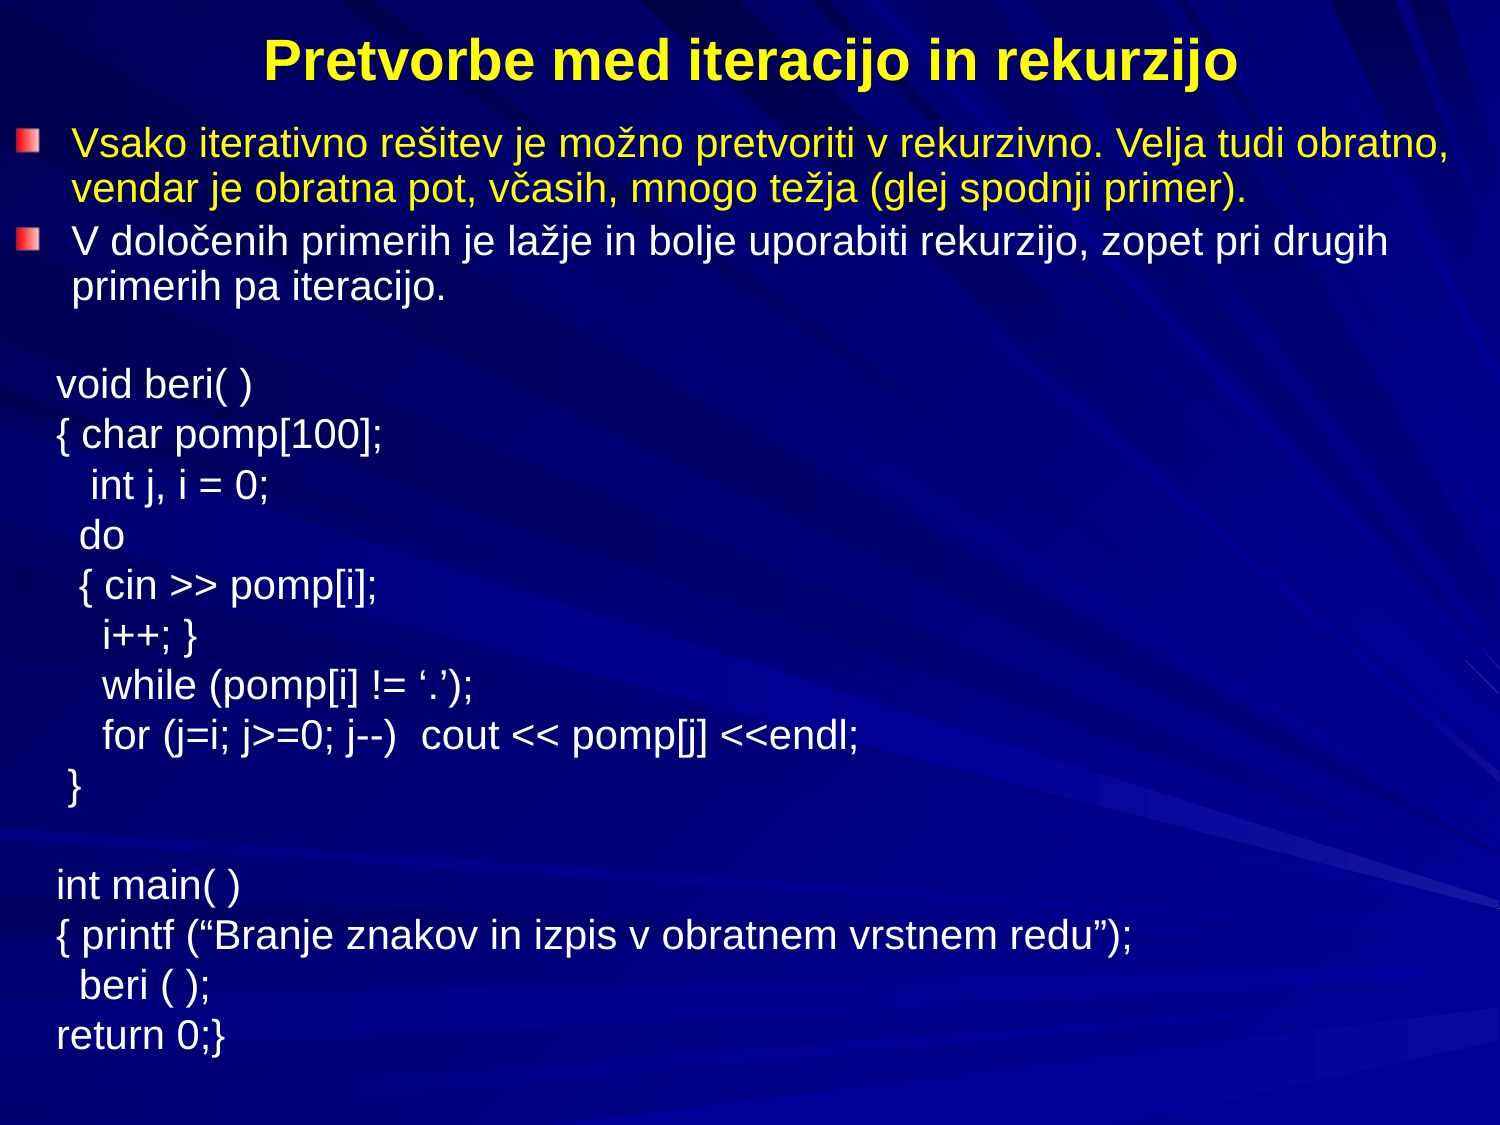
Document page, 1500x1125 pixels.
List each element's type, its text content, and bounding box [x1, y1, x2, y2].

list Vsako iterativno rešitev je možno pretvoriti v rekurzivno. Velja tudi obratno, vendar je obratna pot, včasih, mnogo težja (glej spodnji primer). V določenih primerih je lažje in bolje uporabiti rekurzijo, zopet pri drugih primerih pa iteracijo. [0, 113, 1500, 350]
picture [15, 127, 42, 155]
picture [15, 226, 42, 253]
text_box void beri( ) { char pomp[100]; int j, i = 0; do { cin >> pomp[i]; i++; } while (pomp[i] != ‘.’); for (j=i; j>=0; j--) cout << pomp[j] <<endl; } int main( ) { printf (“Branje znakov in izpis v obratnem vrstnem redu”); beri ( ); return 0;} [41, 349, 1424, 1065]
title Pretvorbe med iteracijo in rekurzijo [76, 0, 1427, 113]
